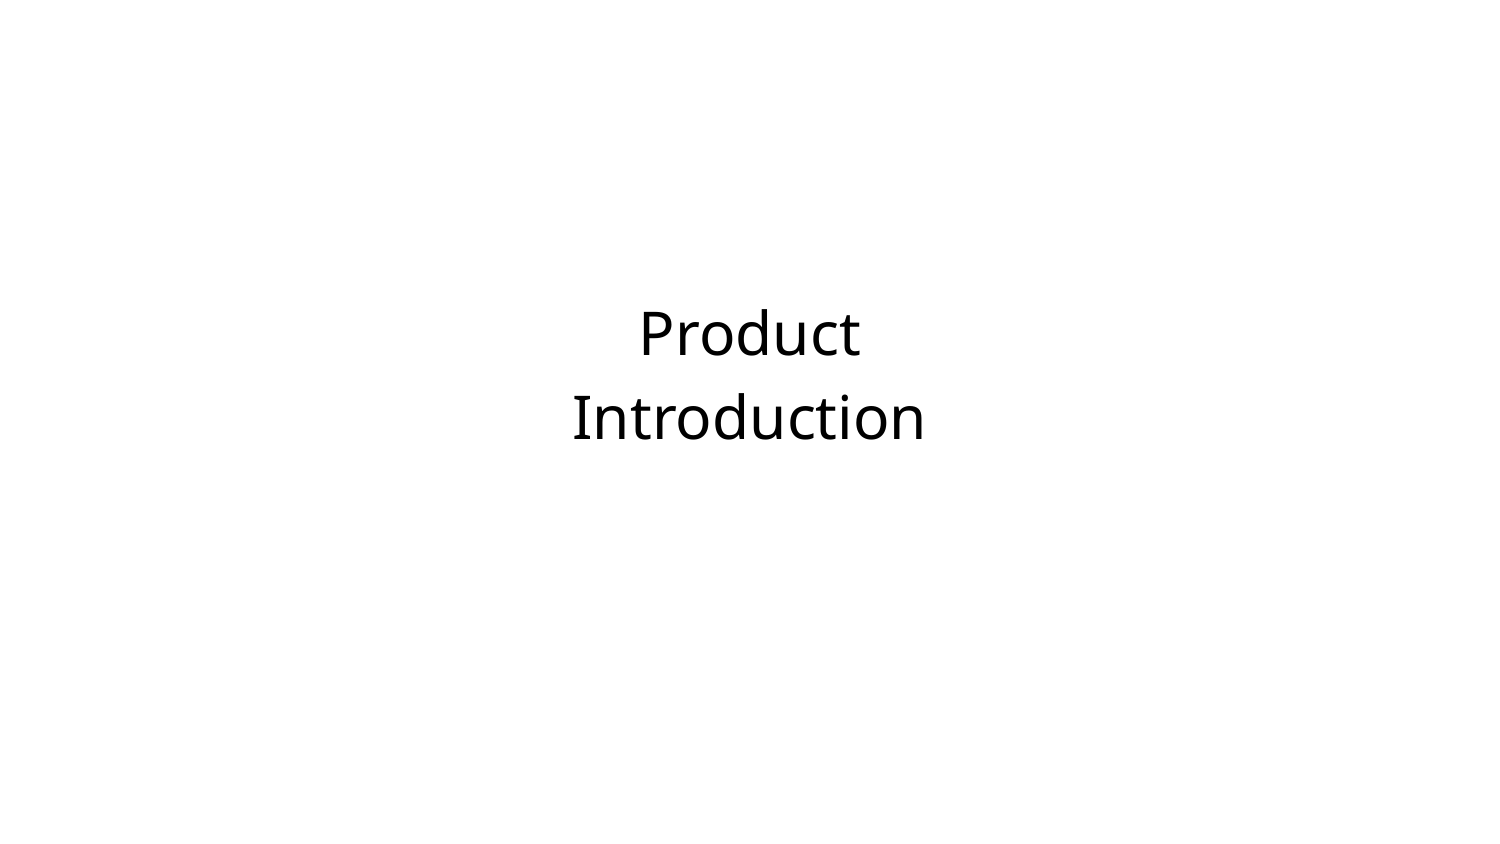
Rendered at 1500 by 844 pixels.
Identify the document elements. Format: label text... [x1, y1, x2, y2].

text_box Product Introduction [514, 266, 986, 469]
